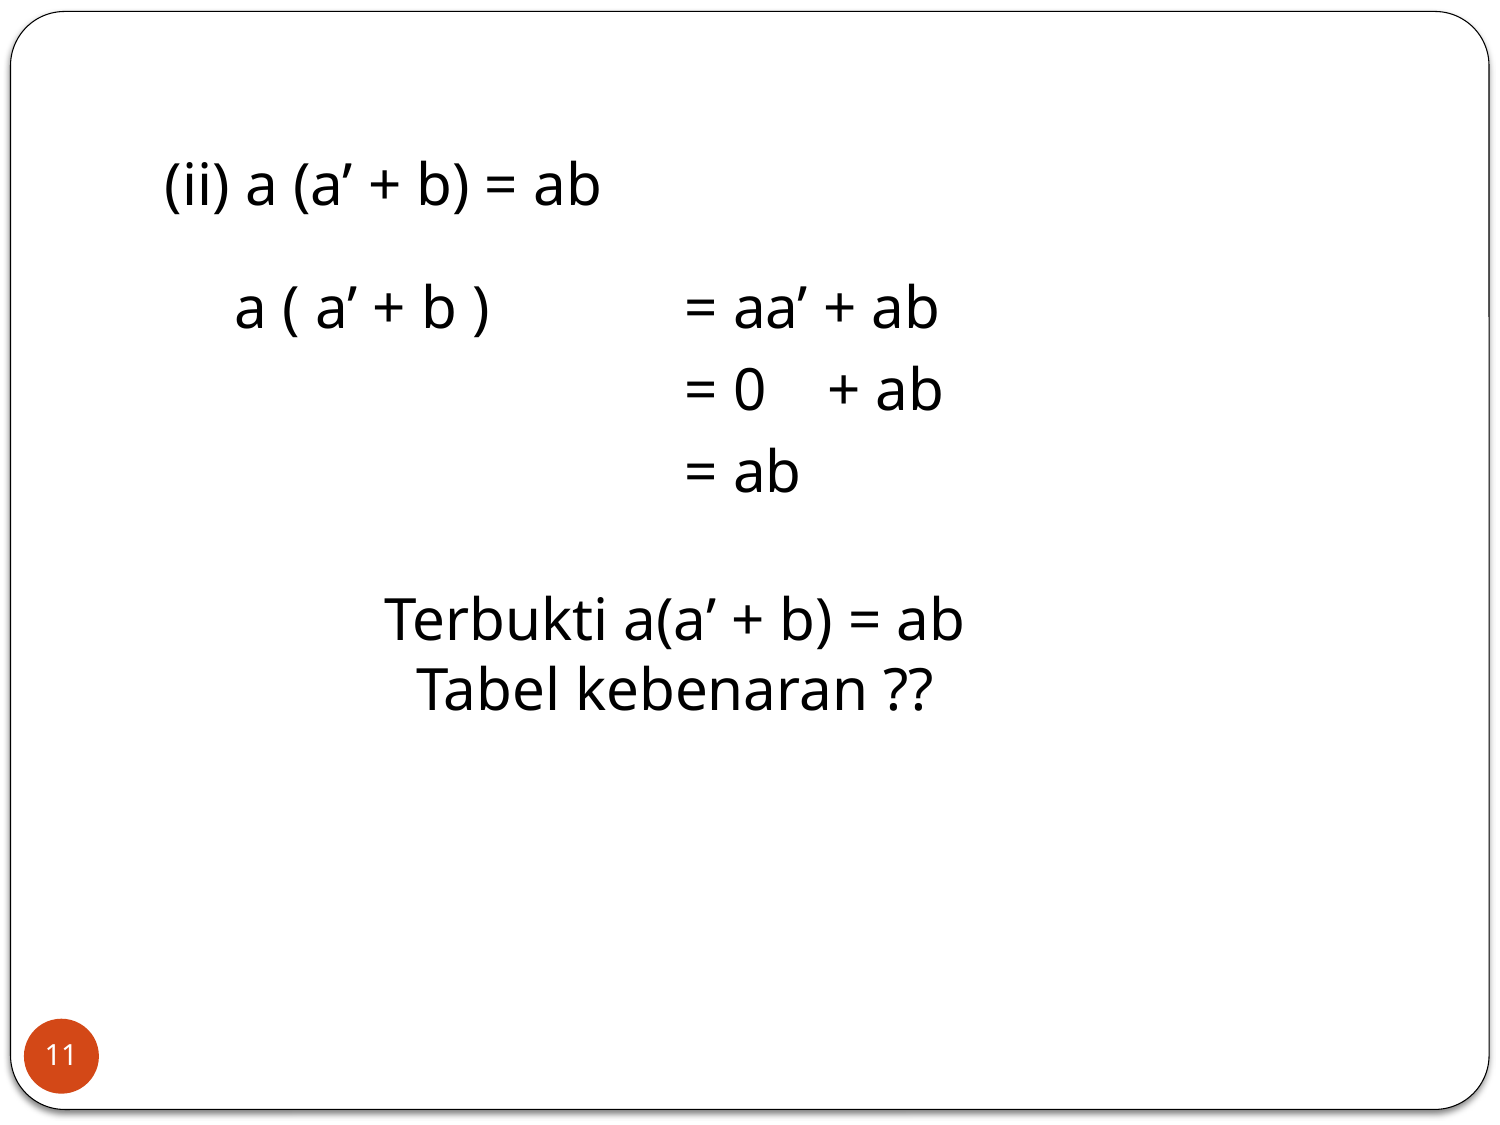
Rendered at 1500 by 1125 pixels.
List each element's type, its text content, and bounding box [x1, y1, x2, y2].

title (ii) a (a’ + b) = ab [150, 45, 1425, 233]
list a ( a’ + b ) = aa’ + ab = 0 + ab = ab [174, 262, 988, 550]
slide_number 11 [23, 1018, 99, 1094]
text_box Terbukti a(a’ + b) = ab Tabel kebenaran ?? [125, 574, 1225, 730]
